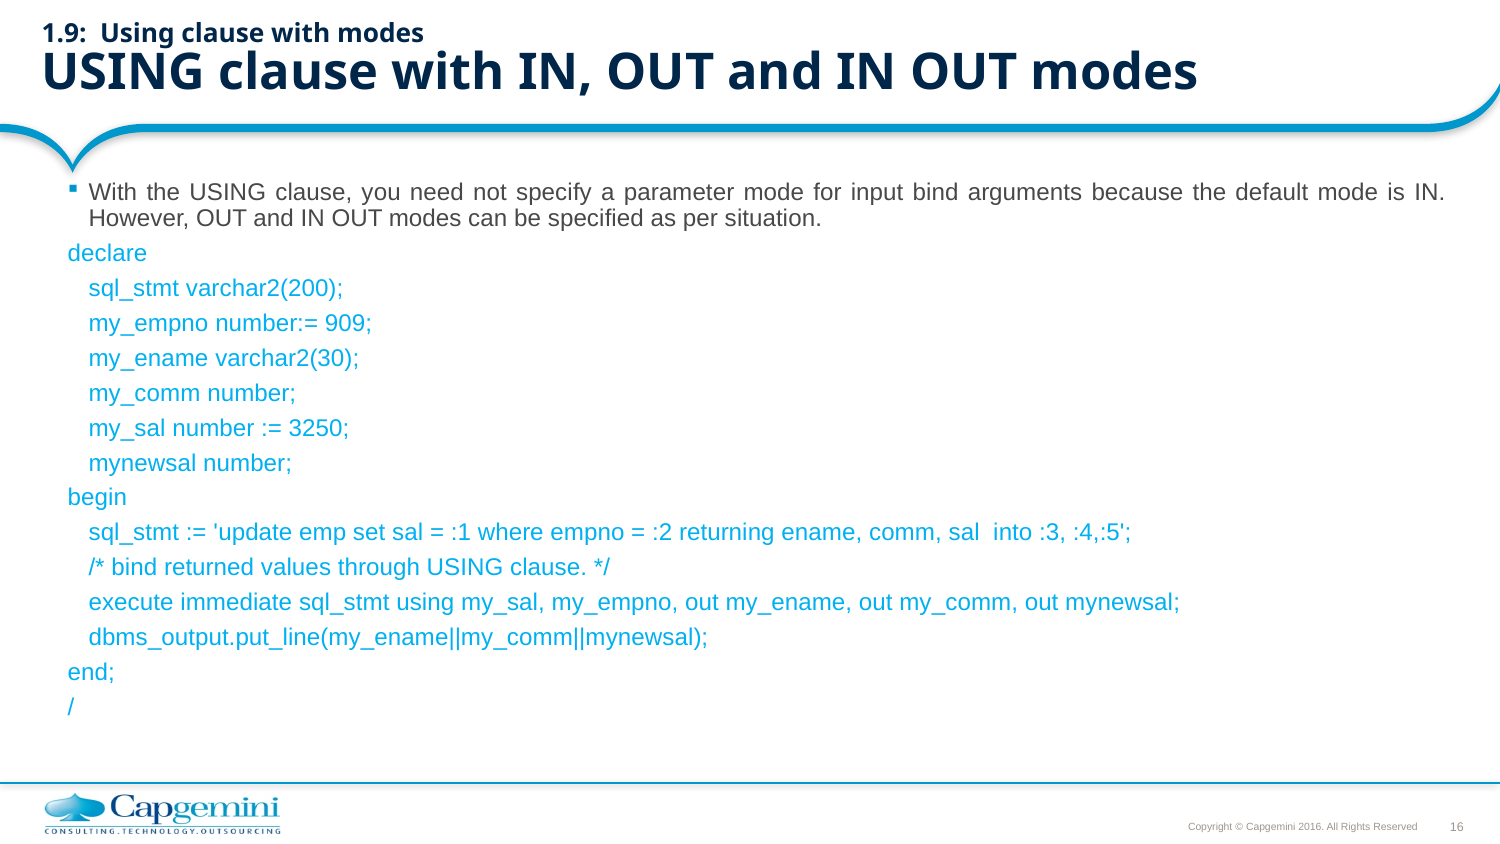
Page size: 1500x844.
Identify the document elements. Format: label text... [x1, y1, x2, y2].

title 1.9: Using clause with modes USING clause with IN, OUT and IN OUT modes [0, 16, 1500, 105]
picture [44, 792, 281, 835]
list With the USING clause, you need not specify a parameter mode for input bind arguments because the default mode is IN. However, OUT and IN OUT modes can be specified as per situation. declare sql_stmt varchar2(200); my_empno number:= 909; my_ename varchar2(30); my_comm number; my_sal number := 3250; mynewsal number; begin sql_stmt := 'update emp set sal = :1 where empno = :2 returning ename, comm, sal into :3, :4,:5'; /* bind returned values through USING clause. */ execute immediate sql_stmt using my_sal, my_empno, out my_ename, out my_comm, out mynewsal; dbms_output.put_line(my_ename||my_comm||mynewsal); end; / [52, 169, 1459, 766]
